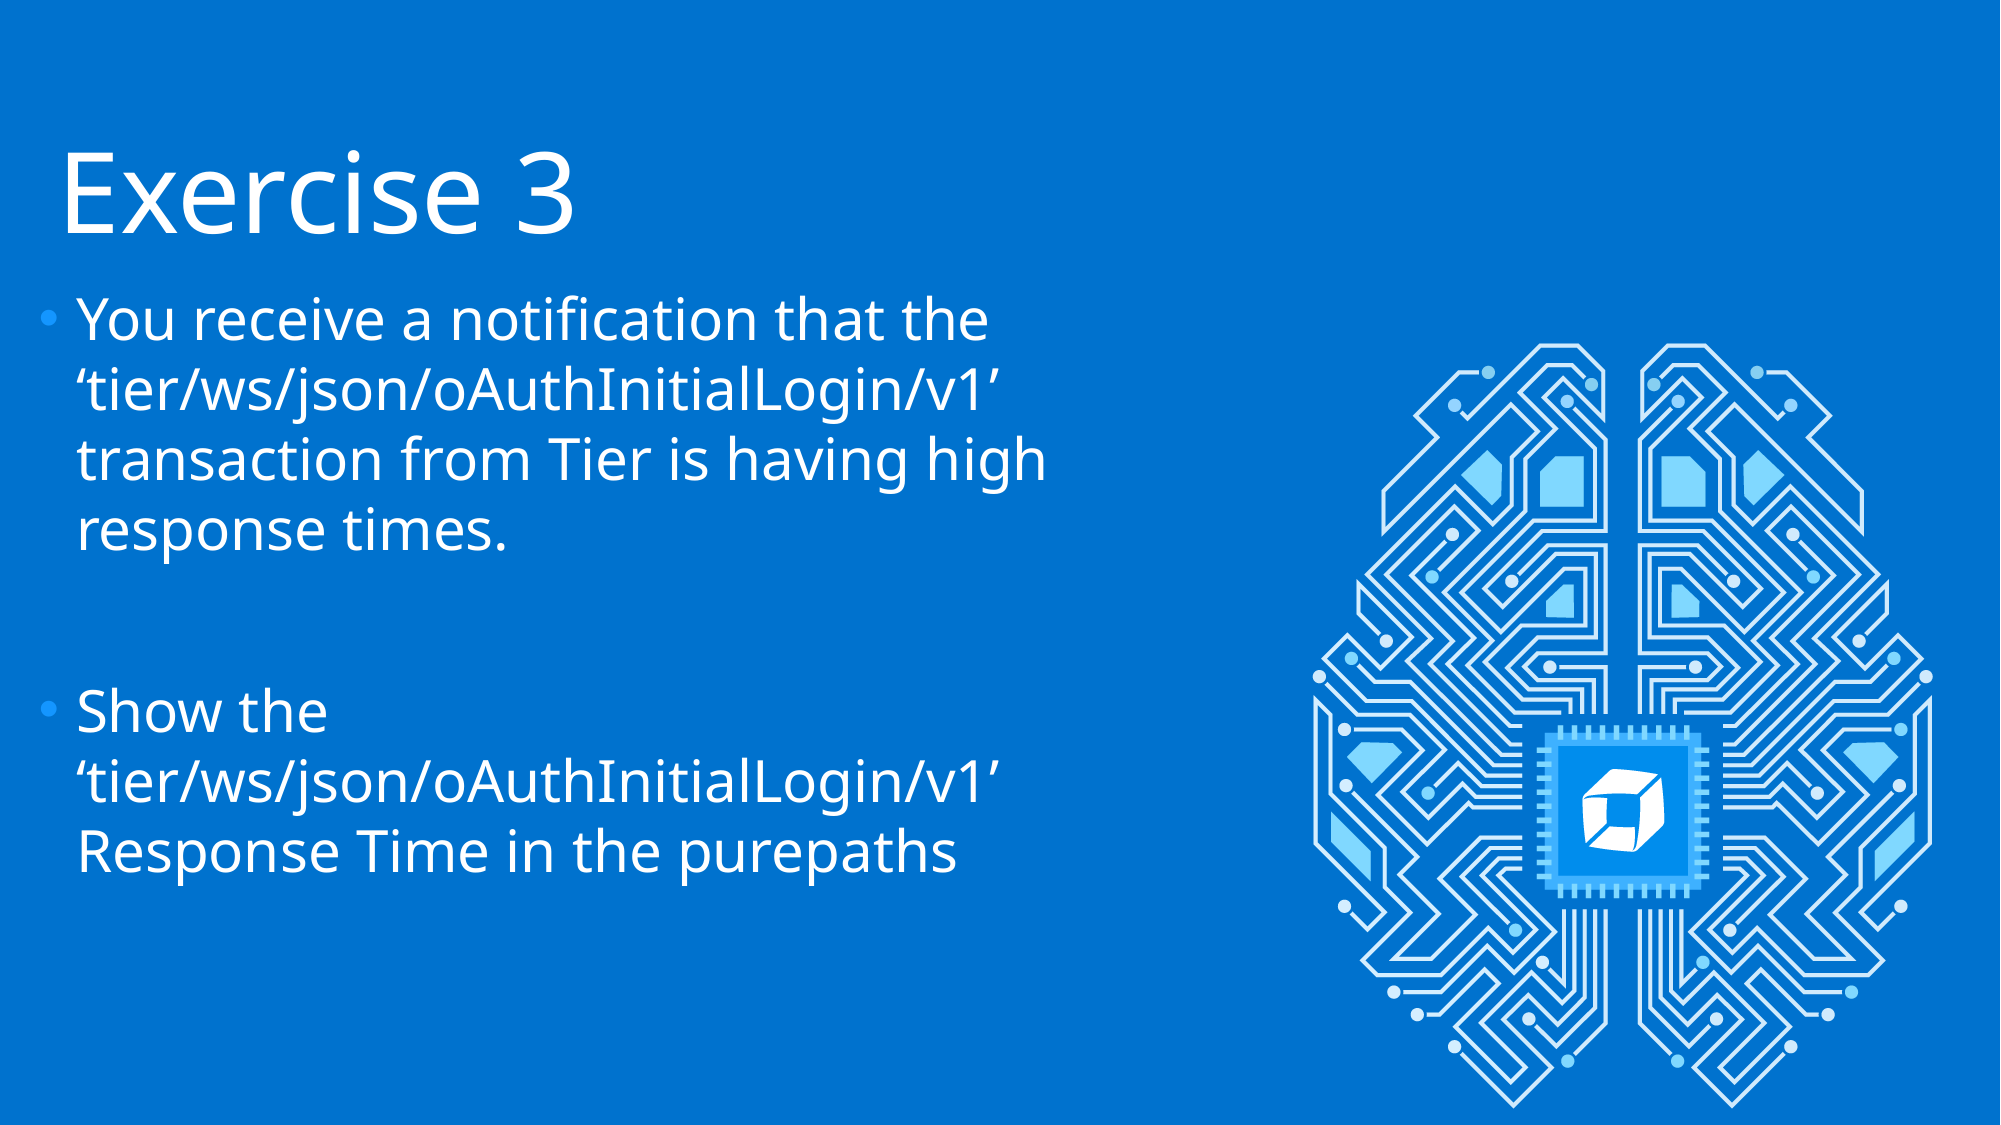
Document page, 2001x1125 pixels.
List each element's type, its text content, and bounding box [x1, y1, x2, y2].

title Exercise 3 [42, 128, 1090, 274]
picture [1242, 279, 2000, 1125]
list You receive a notification that the ‘tier/ws/json/oAuthInitialLogin/v1’ transaction from Tier is having high response times. Show the ‘tier/ws/json/oAuthInitialLogin/v1’ Response Time in the purepaths [23, 274, 1254, 1118]
